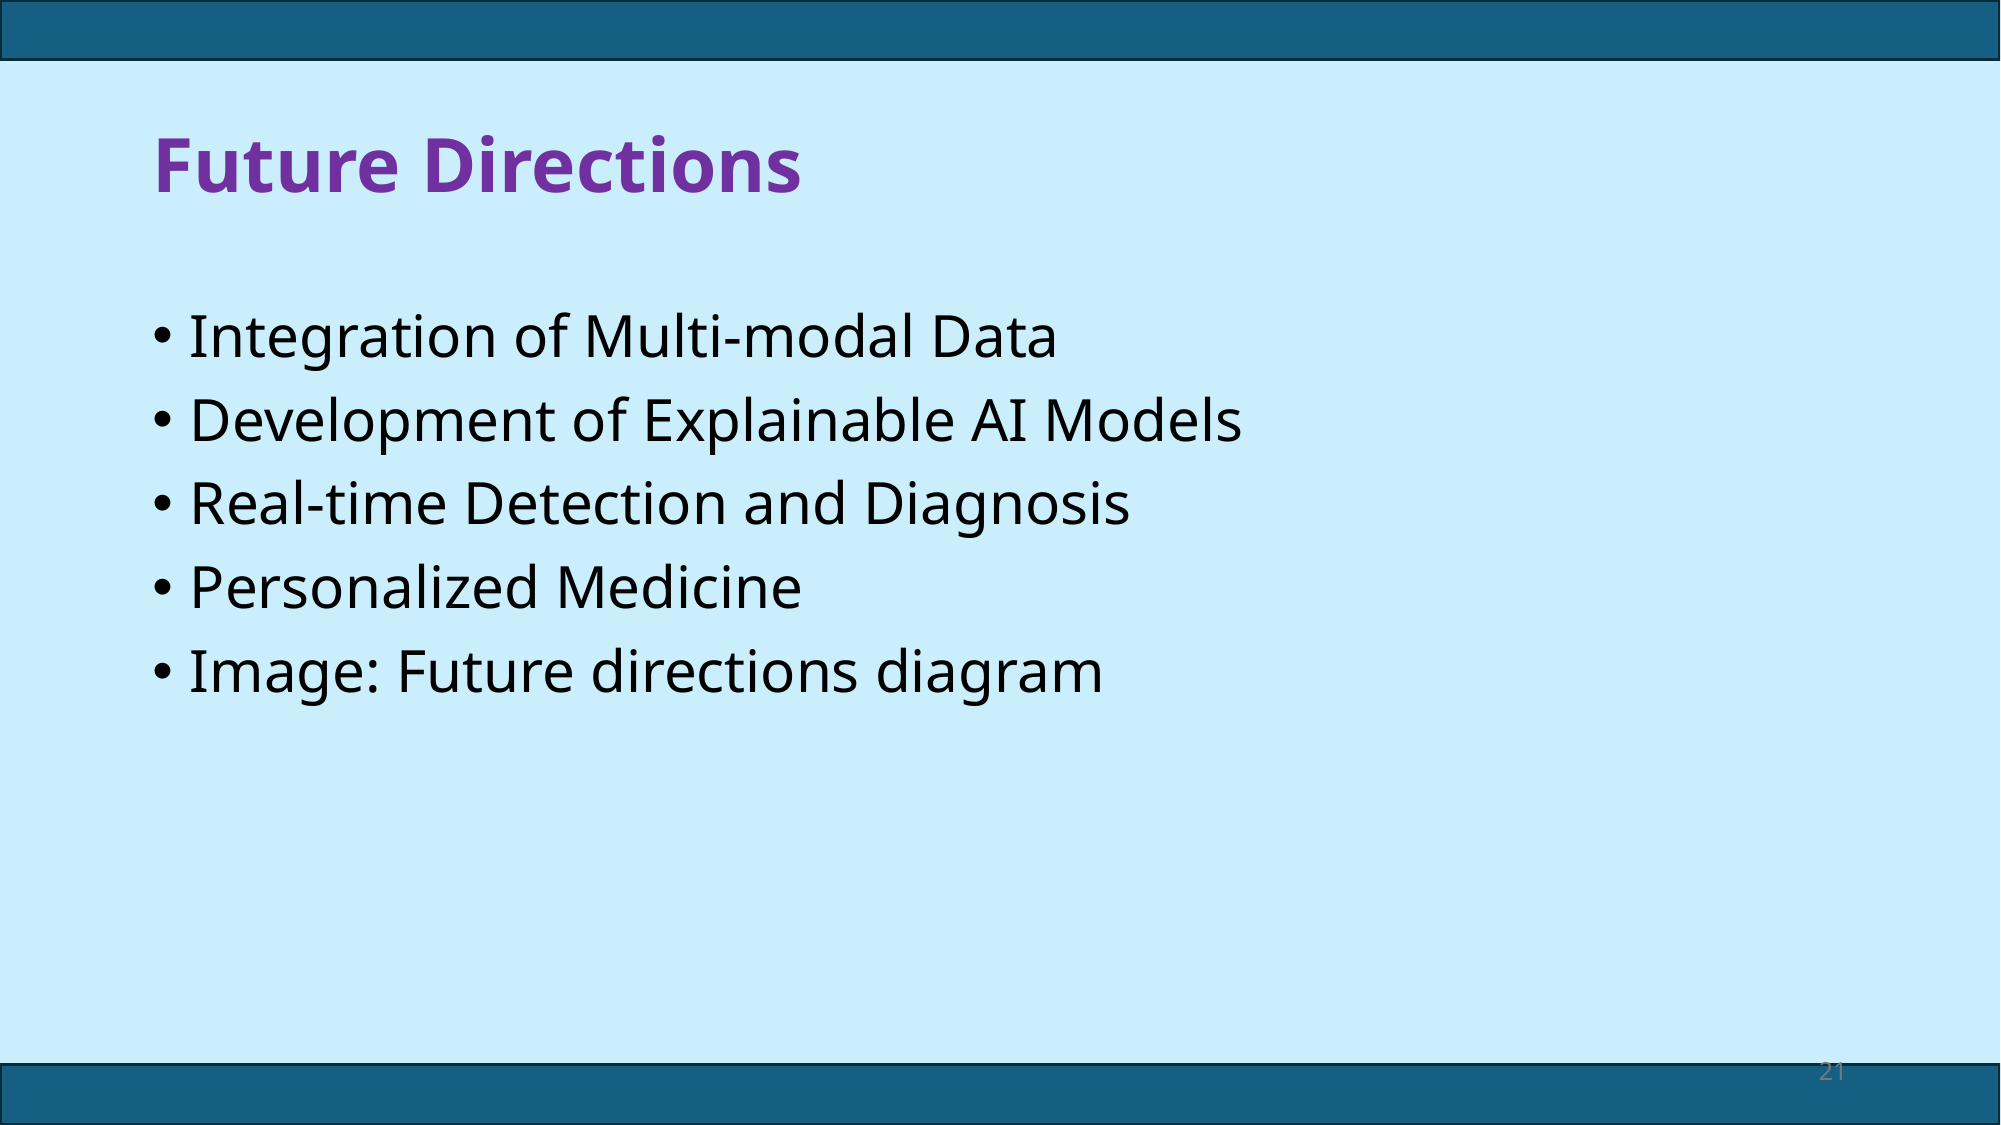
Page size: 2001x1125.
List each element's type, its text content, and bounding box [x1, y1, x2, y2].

slide_number 21 [1412, 1042, 1863, 1103]
title Future Directions [137, 59, 1863, 278]
list Integration of Multi-modal Data Development of Explainable AI Models Real-time Detection and Diagnosis Personalized Medicine Image: Future directions diagram [137, 299, 1863, 1014]
